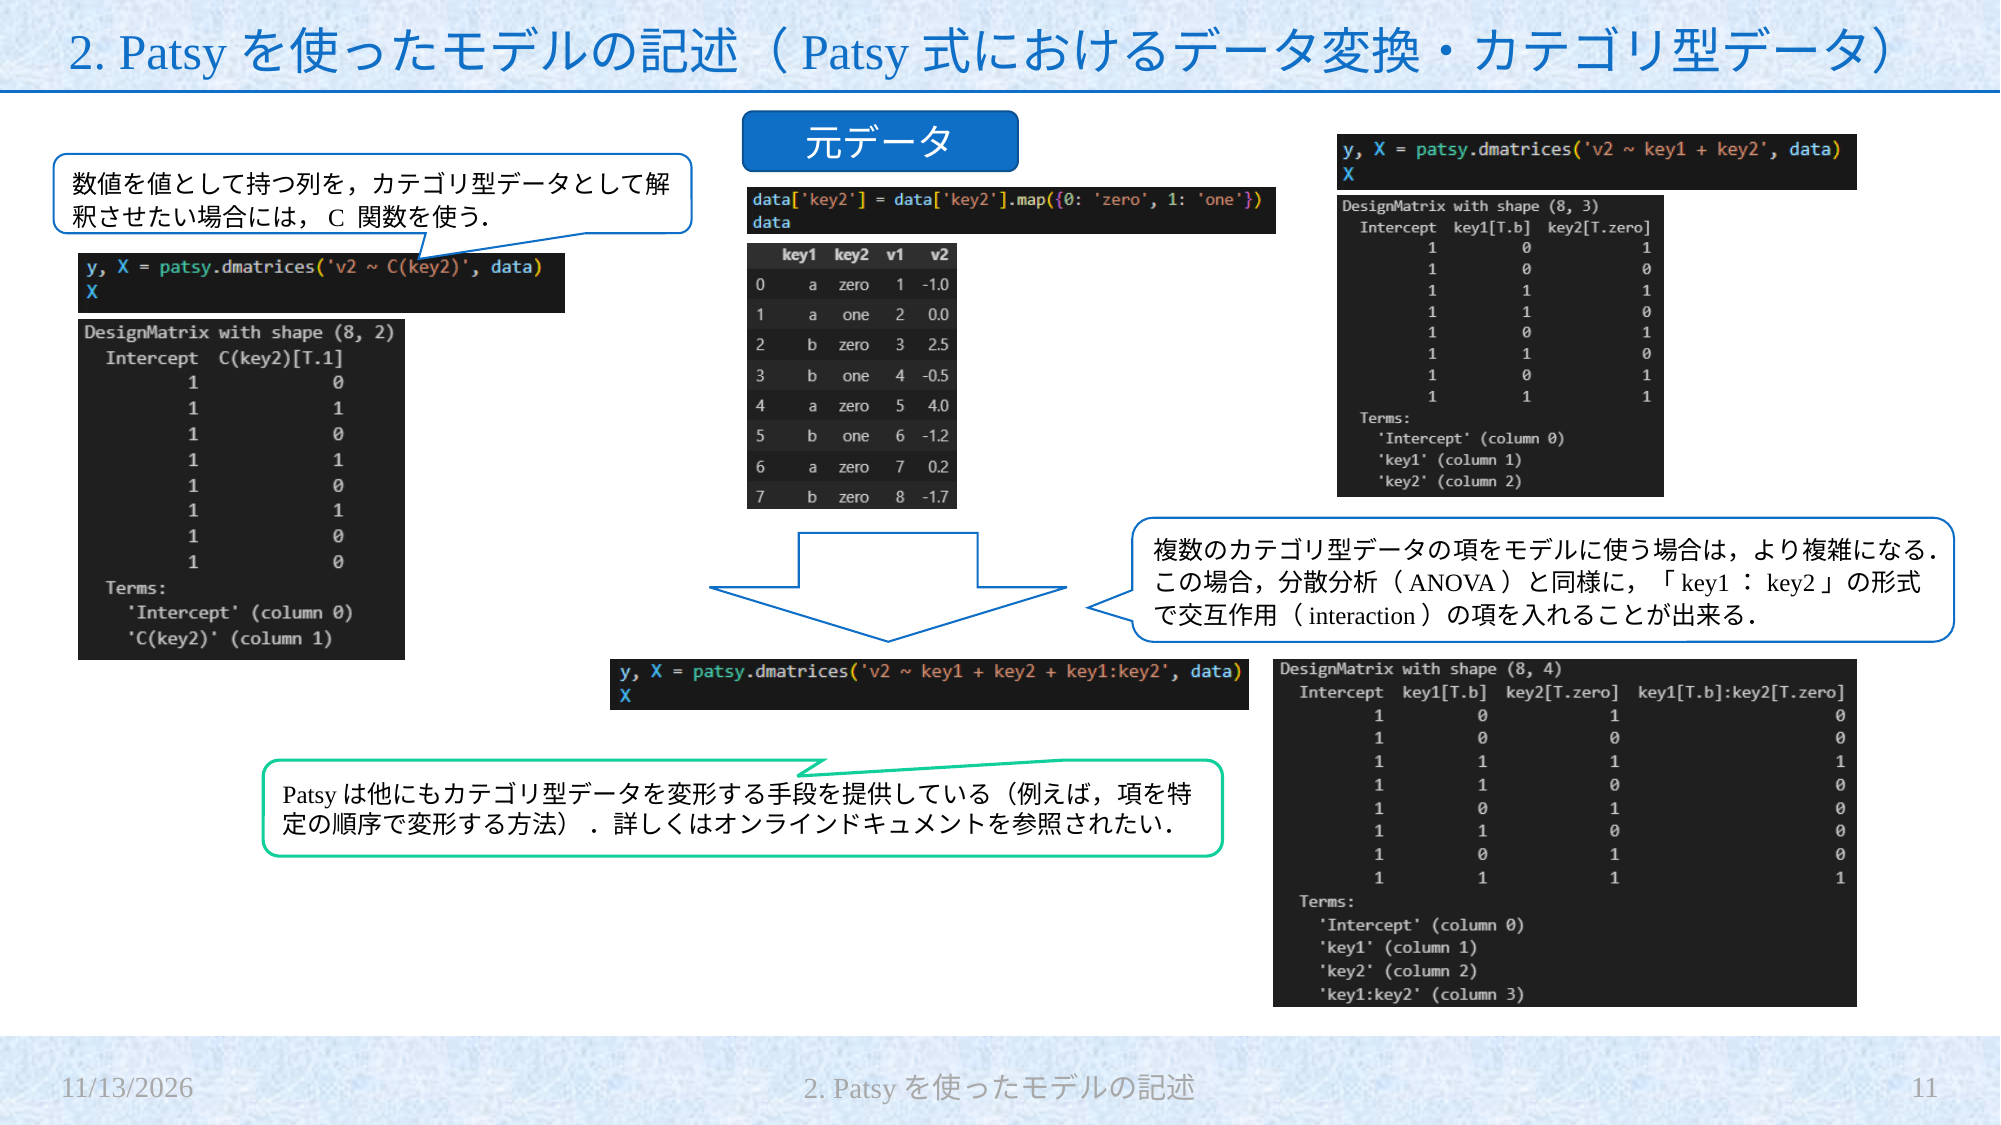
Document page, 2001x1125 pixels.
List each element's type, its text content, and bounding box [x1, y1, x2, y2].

picture [1337, 134, 1857, 190]
title 2. Patsyを使ったモデルの記述（Patsy式におけるデータ変換・カテゴリ型データ） [53, 15, 1955, 92]
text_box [742, 111, 1276, 509]
picture [1337, 195, 1664, 497]
picture [610, 659, 1249, 710]
picture [77, 253, 565, 313]
text_box Patsyは他にもカテゴリ型データを変形する手段を提供している（例えば，項を特定の順序で変形する方法） ．詳しくはオンラインドキュメントを参照されたい． [262, 759, 1224, 858]
picture [0, 0, 2000, 90]
footer 2. Patsyを使ったモデルの記述 [662, 1056, 1338, 1117]
picture [1273, 659, 1857, 1007]
picture [0, 1036, 2000, 1125]
slide_number 11 [1504, 1056, 1955, 1117]
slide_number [45, 1056, 496, 1117]
text_box [709, 531, 1068, 643]
text_box 複数のカテゴリ型データの項をモデルに使う場合は，より複雑になる．この場合，分散分析（ANOVA）と同様に，「key1：key2」の形式で交互作用（interaction）の項を入れることが出来る． [1084, 516, 1956, 643]
picture [77, 319, 405, 661]
text_box 数値を値として持つ列を，カテゴリ型データとして解釈させたい場合には，C 関数を使う． [52, 152, 693, 253]
